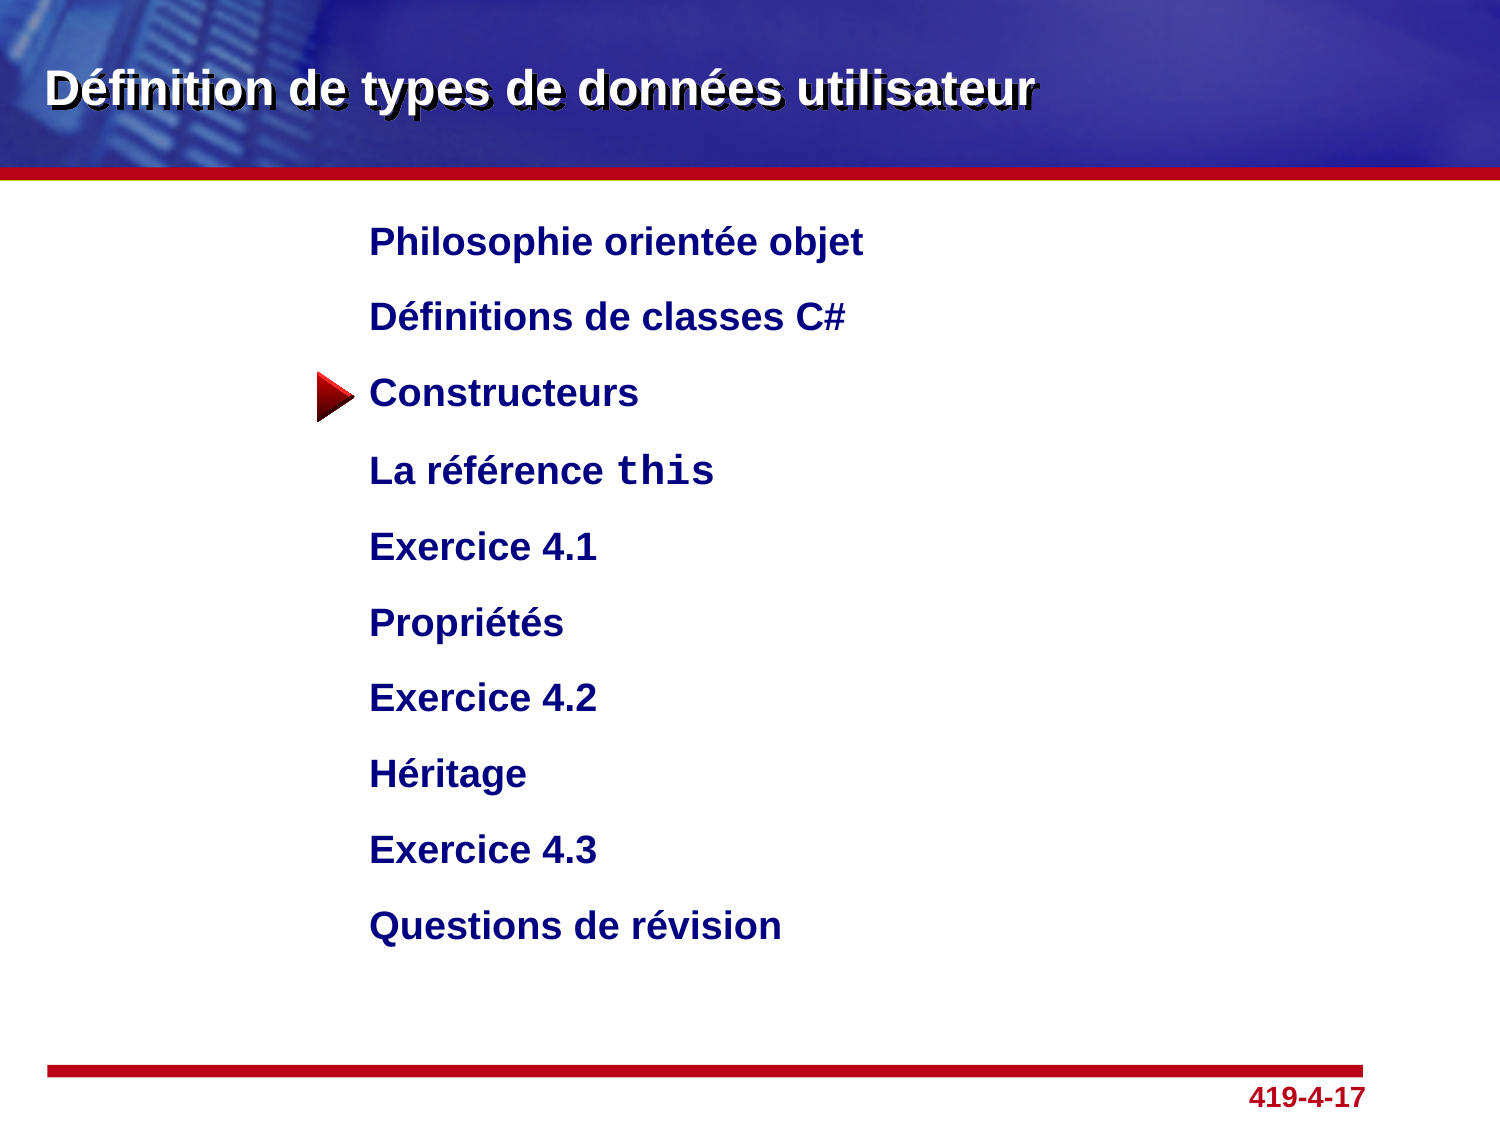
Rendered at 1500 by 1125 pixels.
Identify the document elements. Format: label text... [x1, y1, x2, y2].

list Philosophie orientée objet Définitions de classes C# Constructeurs La référence this Exercice 4.1 Propriétés Exercice 4.2 Héritage Exercice 4.3 Questions de révision [353, 215, 1385, 424]
picture [0, 0, 1500, 167]
title Définition de types de données utilisateur [29, 26, 1308, 146]
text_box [317, 370, 356, 423]
